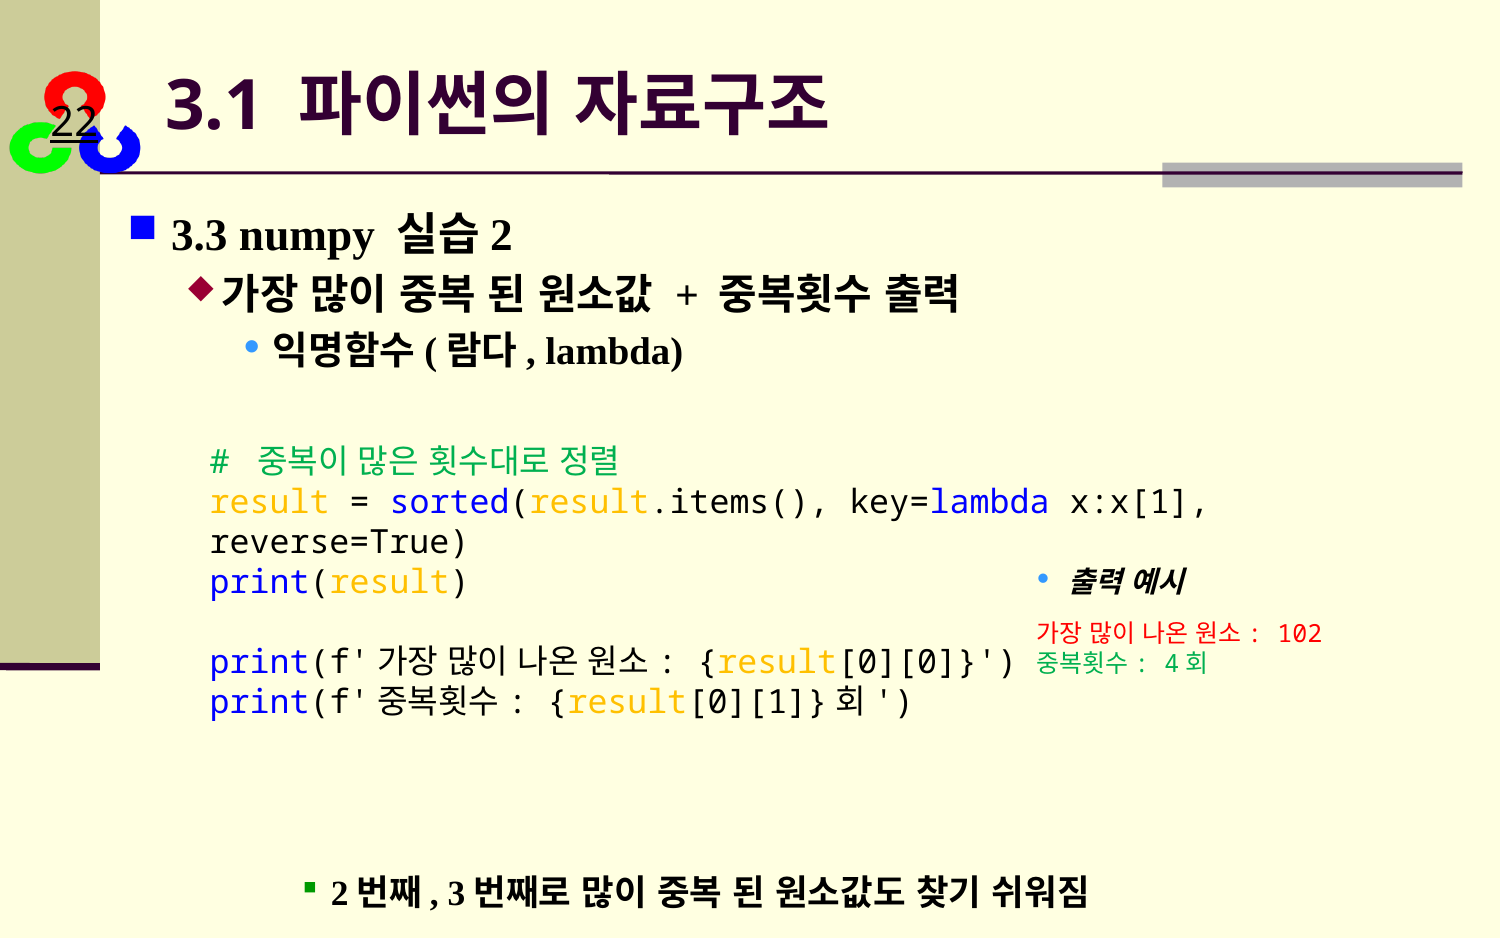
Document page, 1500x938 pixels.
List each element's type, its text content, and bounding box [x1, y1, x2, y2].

text_box 출력 예시 [897, 555, 1288, 603]
text_box 가장 많이 나온 원소: 102 중복횟수: 4회 [1021, 610, 1436, 686]
text_box # 중복이 많은 횟수대로 정렬 result = sorted(result.items(), key=lambda x:x[1], reverse=True) print(result) print(f'가장 많이 나온 원소: {result[0][0]}') print(f'중복횟수: {result[0][1]}회') [194, 433, 1317, 728]
list 3.3 numpy 실습2 가장 많이 중복 된 원소값 + 중복횟수 출력 익명함수(람다, lambda) 2번째, 3번째로 많이 중복 된 원소값도 찾기 쉬워짐 [112, 197, 1463, 924]
title 3.1 파이썬의 자료구조 [149, 37, 1463, 167]
picture [0, 62, 149, 179]
